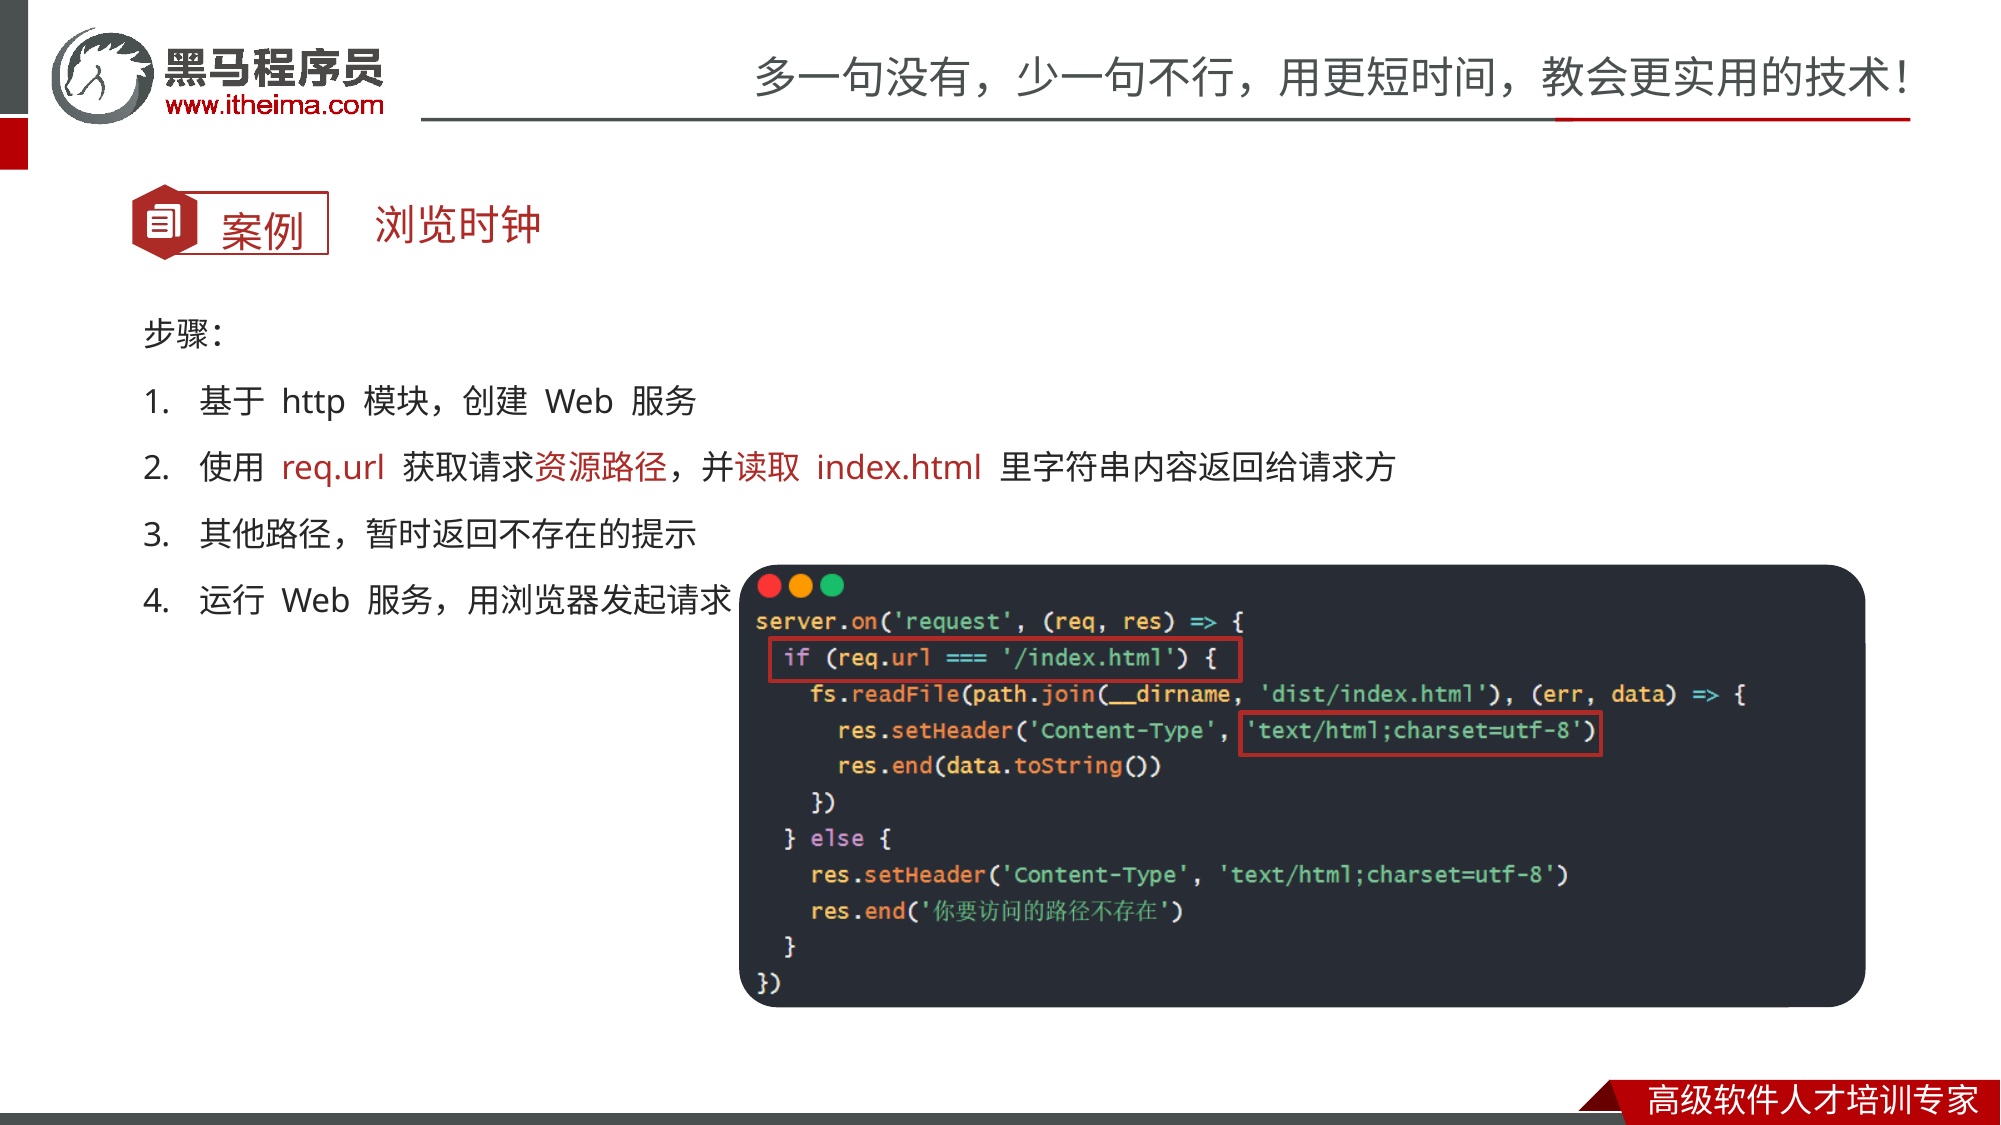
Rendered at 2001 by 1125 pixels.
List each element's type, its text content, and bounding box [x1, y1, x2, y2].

picture [147, 204, 181, 238]
list 步骤： 基于 http 模块，创建 Web 服务 使用 req.url 获取请求资源路径，并读取 index.html 里字符串内容返回给请求方 其他路径，暂时返回不存在的提示 运行 Web 服务，用浏览器发起请求 [128, 285, 1887, 1033]
list 浏览时钟 [360, 181, 1872, 266]
picture [50, 26, 384, 125]
picture [738, 564, 1866, 1008]
